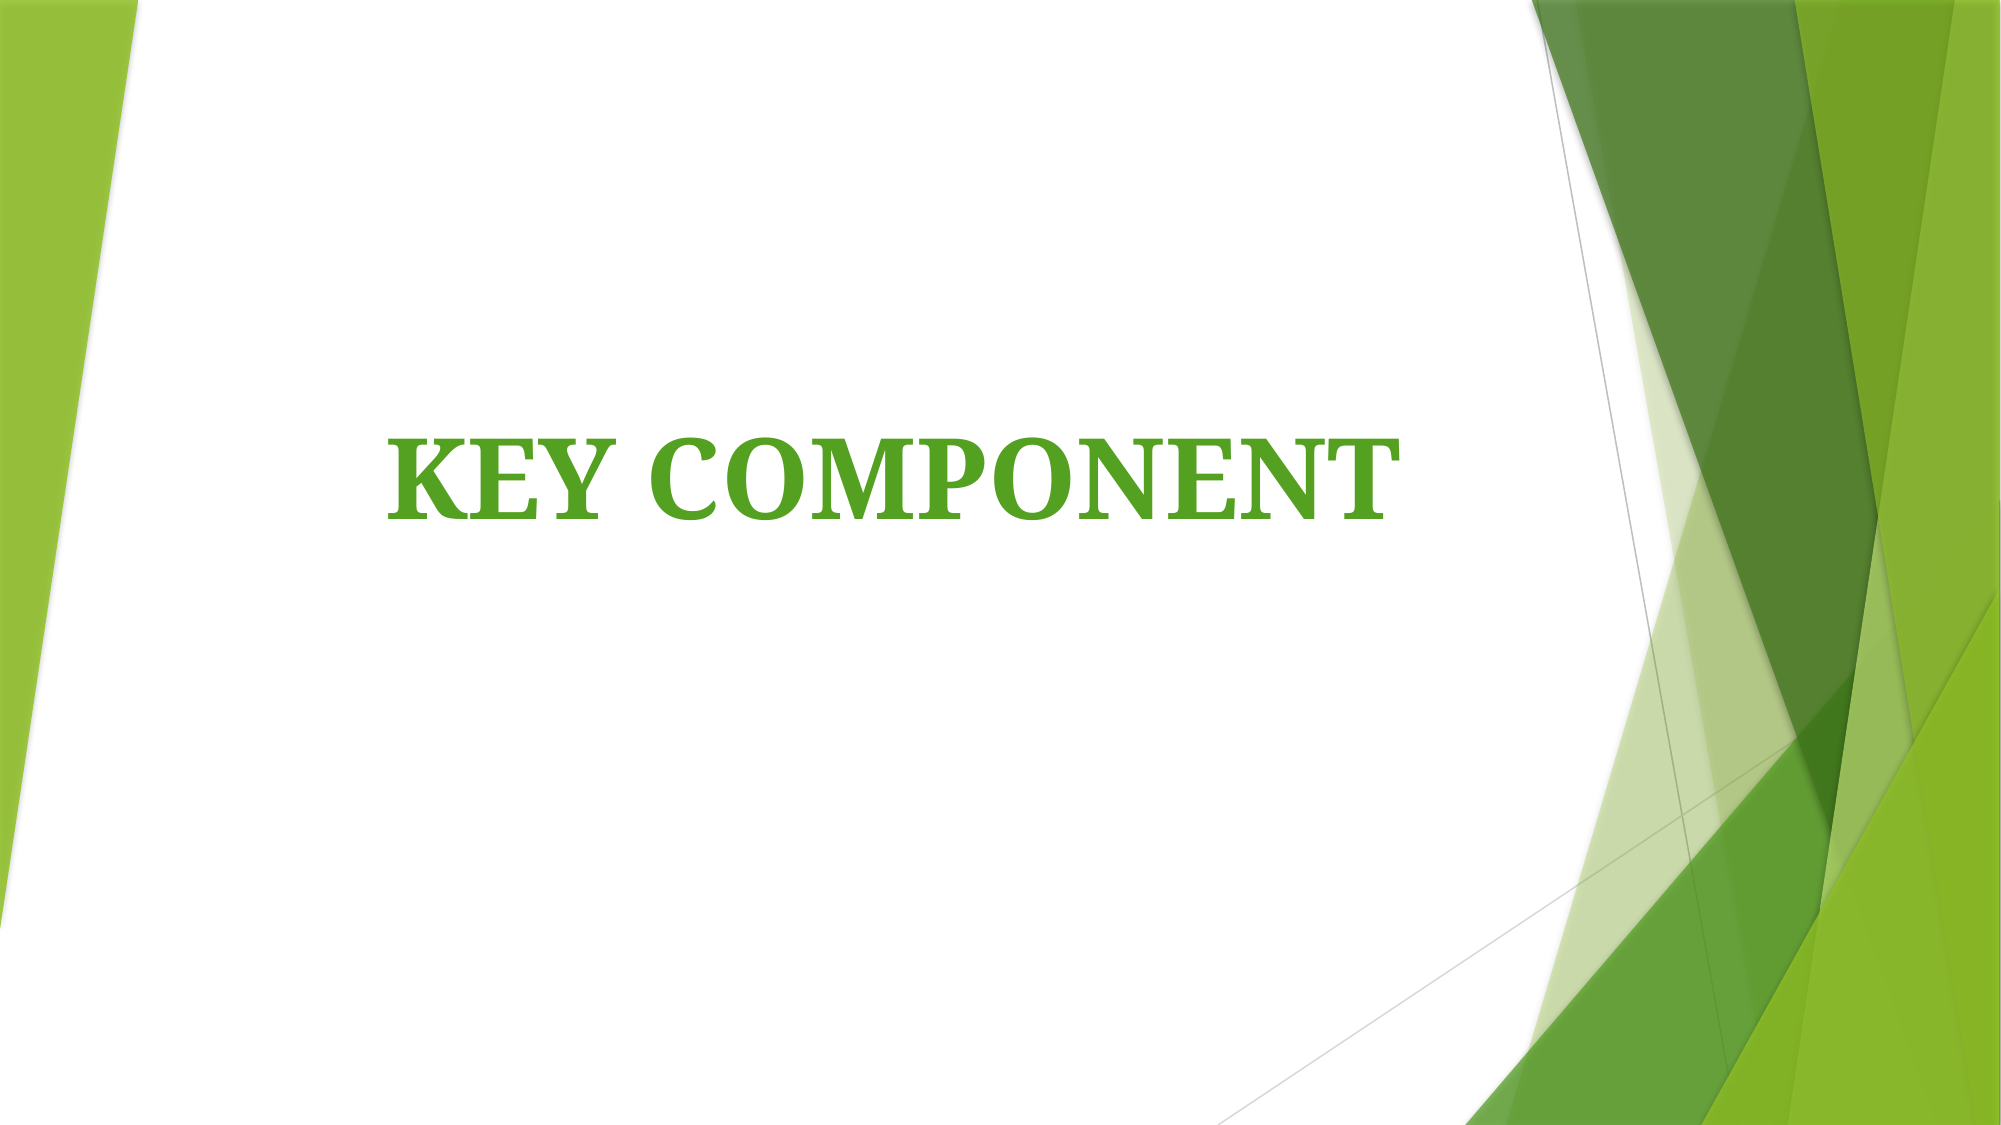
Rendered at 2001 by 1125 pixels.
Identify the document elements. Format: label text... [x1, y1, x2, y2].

title KEY COMPONENT [89, 386, 1698, 550]
